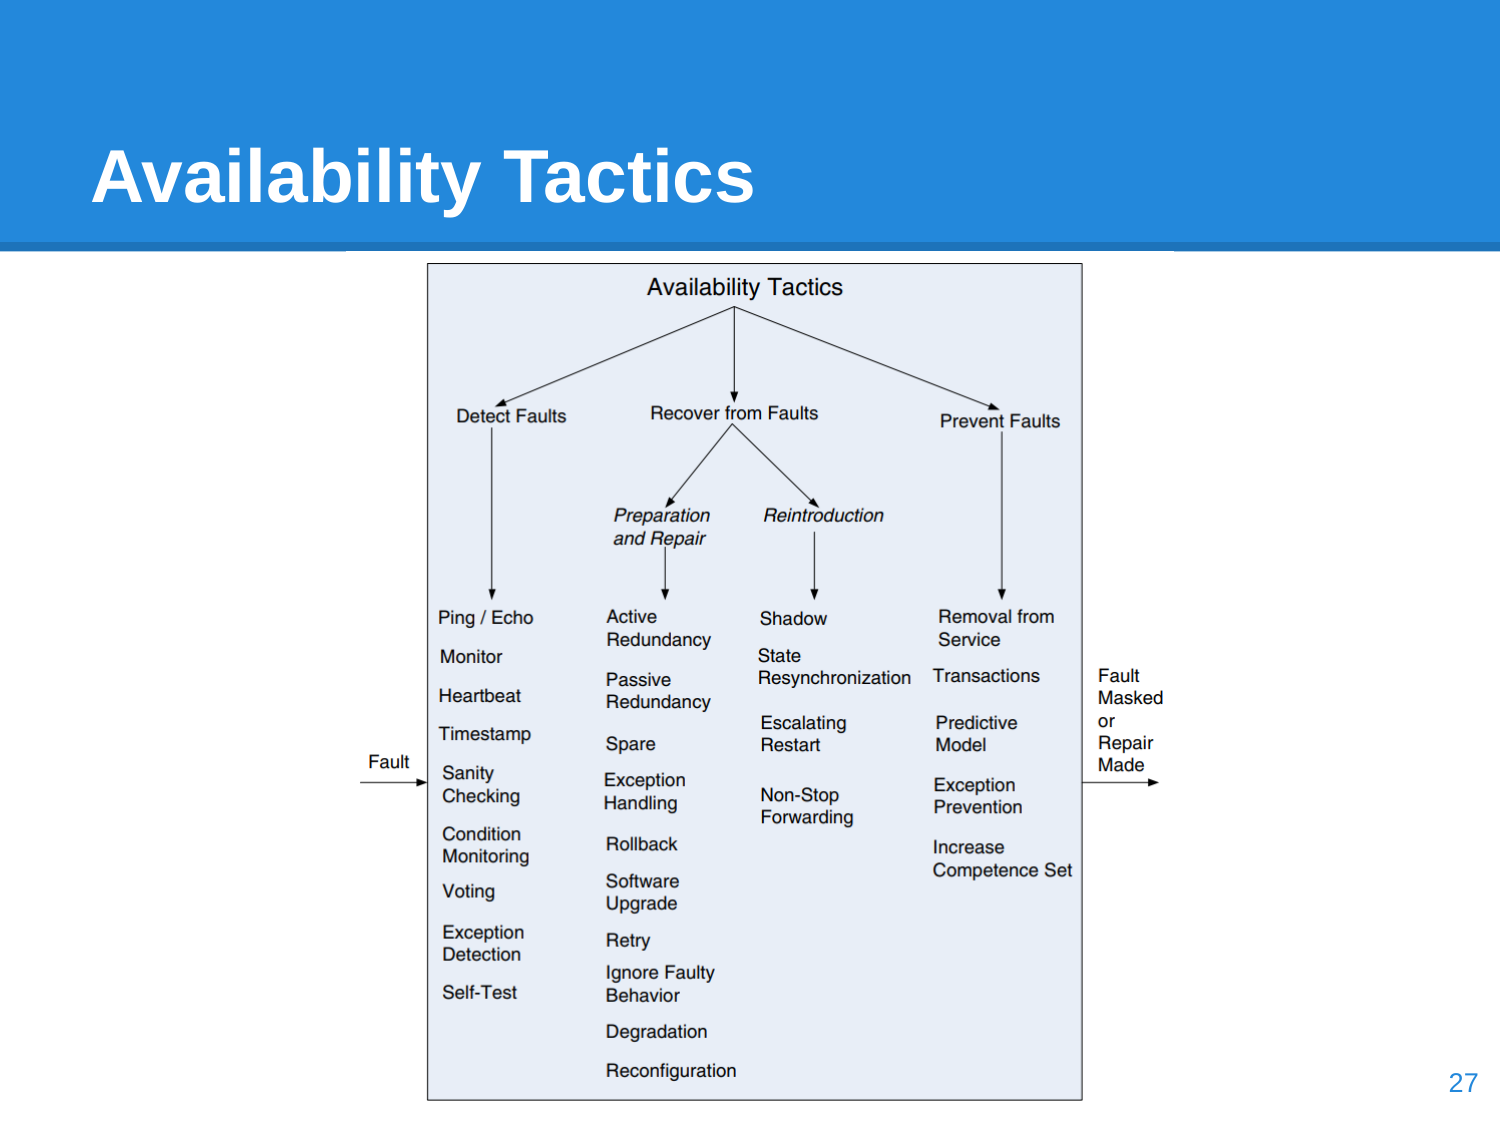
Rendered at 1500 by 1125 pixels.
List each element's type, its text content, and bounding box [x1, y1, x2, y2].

slide_number ‹#› [1403, 1038, 1494, 1125]
picture [345, 251, 1174, 1116]
title Availability Tactics [75, 45, 1425, 233]
